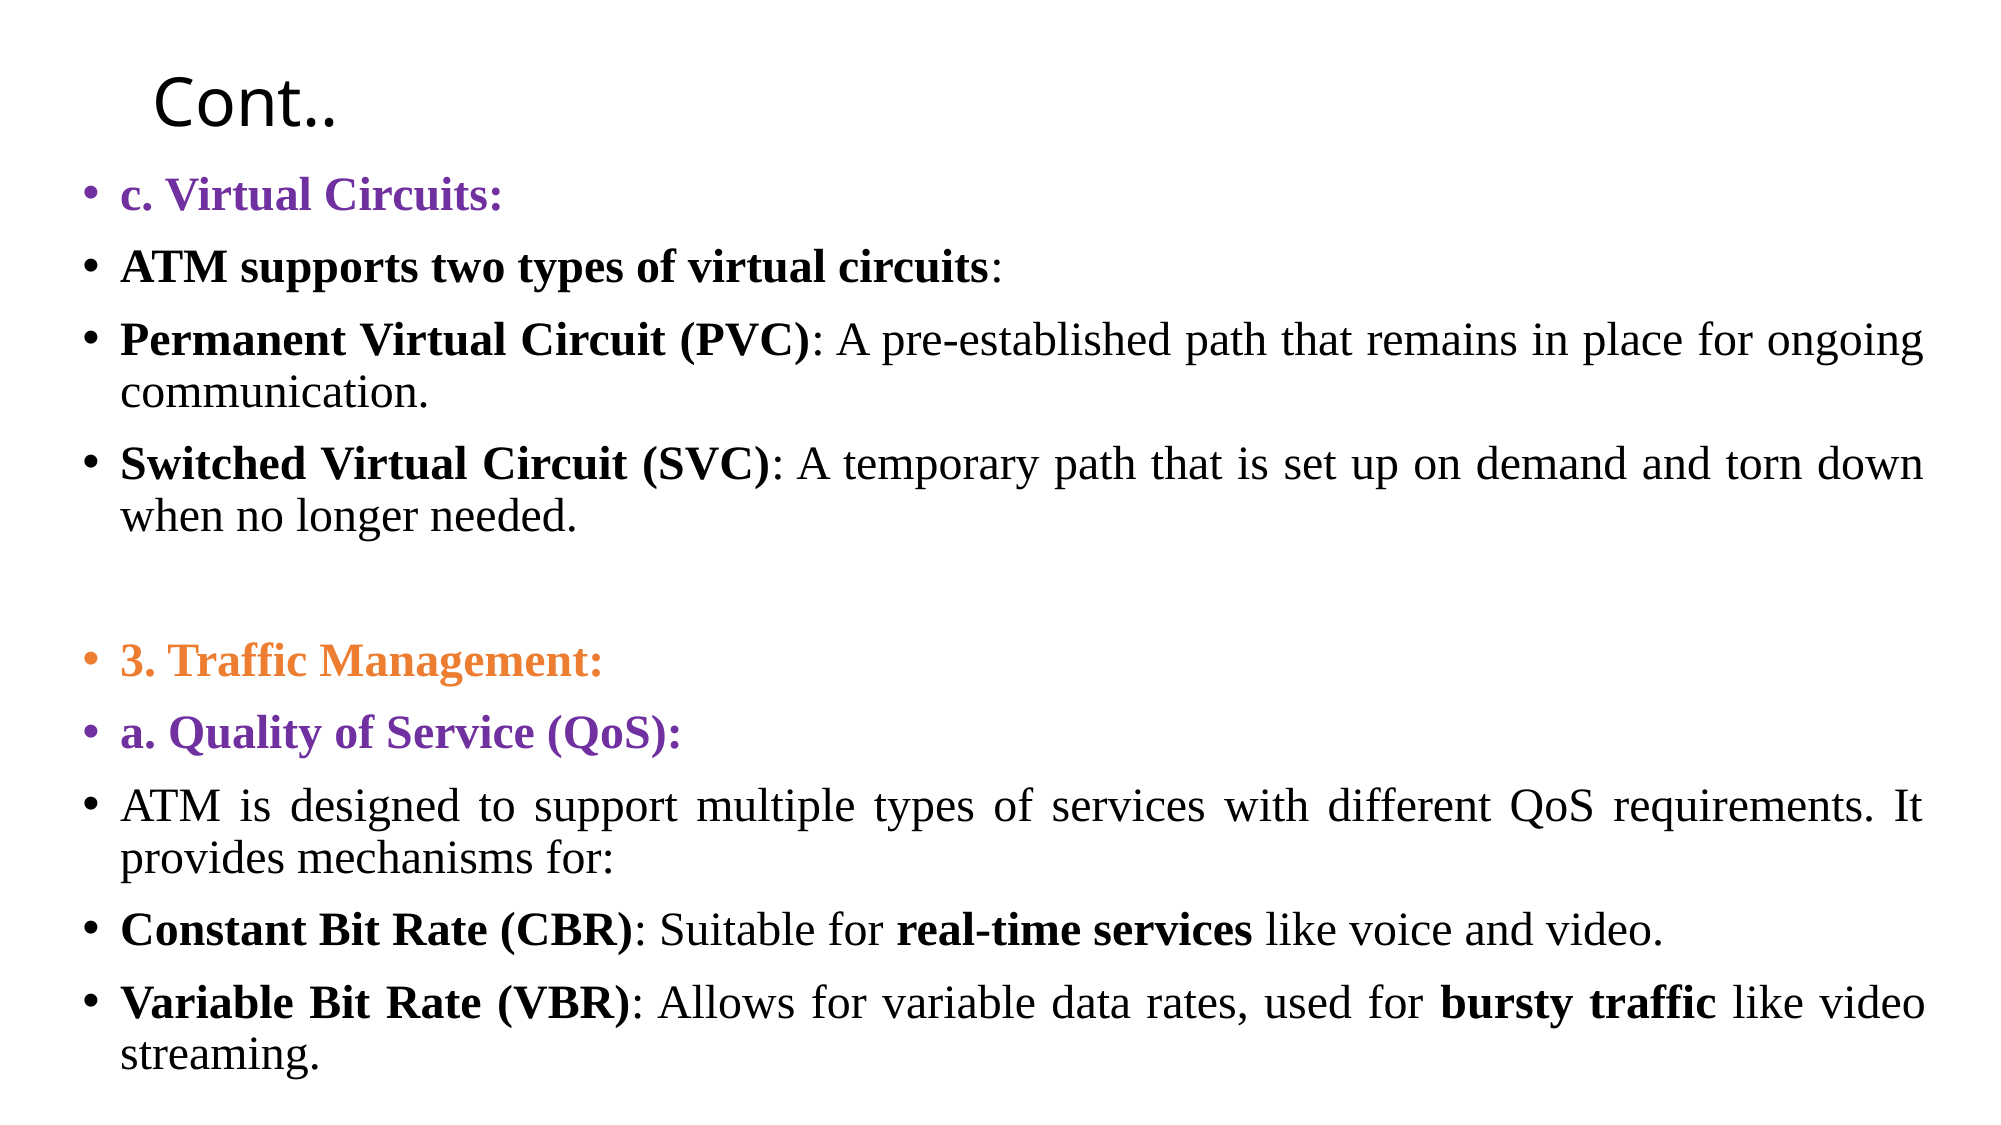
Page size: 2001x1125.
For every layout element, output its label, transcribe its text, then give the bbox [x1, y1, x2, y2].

title Cont.. [137, 59, 1863, 149]
list c. Virtual Circuits: ATM supports two types of virtual circuits: Permanent Virtual Circuit (PVC): A pre-established path that remains in place for ongoing communication. Switched Virtual Circuit (SVC): A temporary path that is set up on demand and torn down when no longer needed. 3. Traffic Management: a. Quality of Service (QoS): ATM is designed to support multiple types of services with different QoS requirements. It provides mechanisms for: Constant Bit Rate (CBR): Suitable for real-time services like voice and video. Variable Bit Rate (VBR): Allows for variable data rates, used for bursty traffic like video streaming. [67, 161, 1942, 1068]
